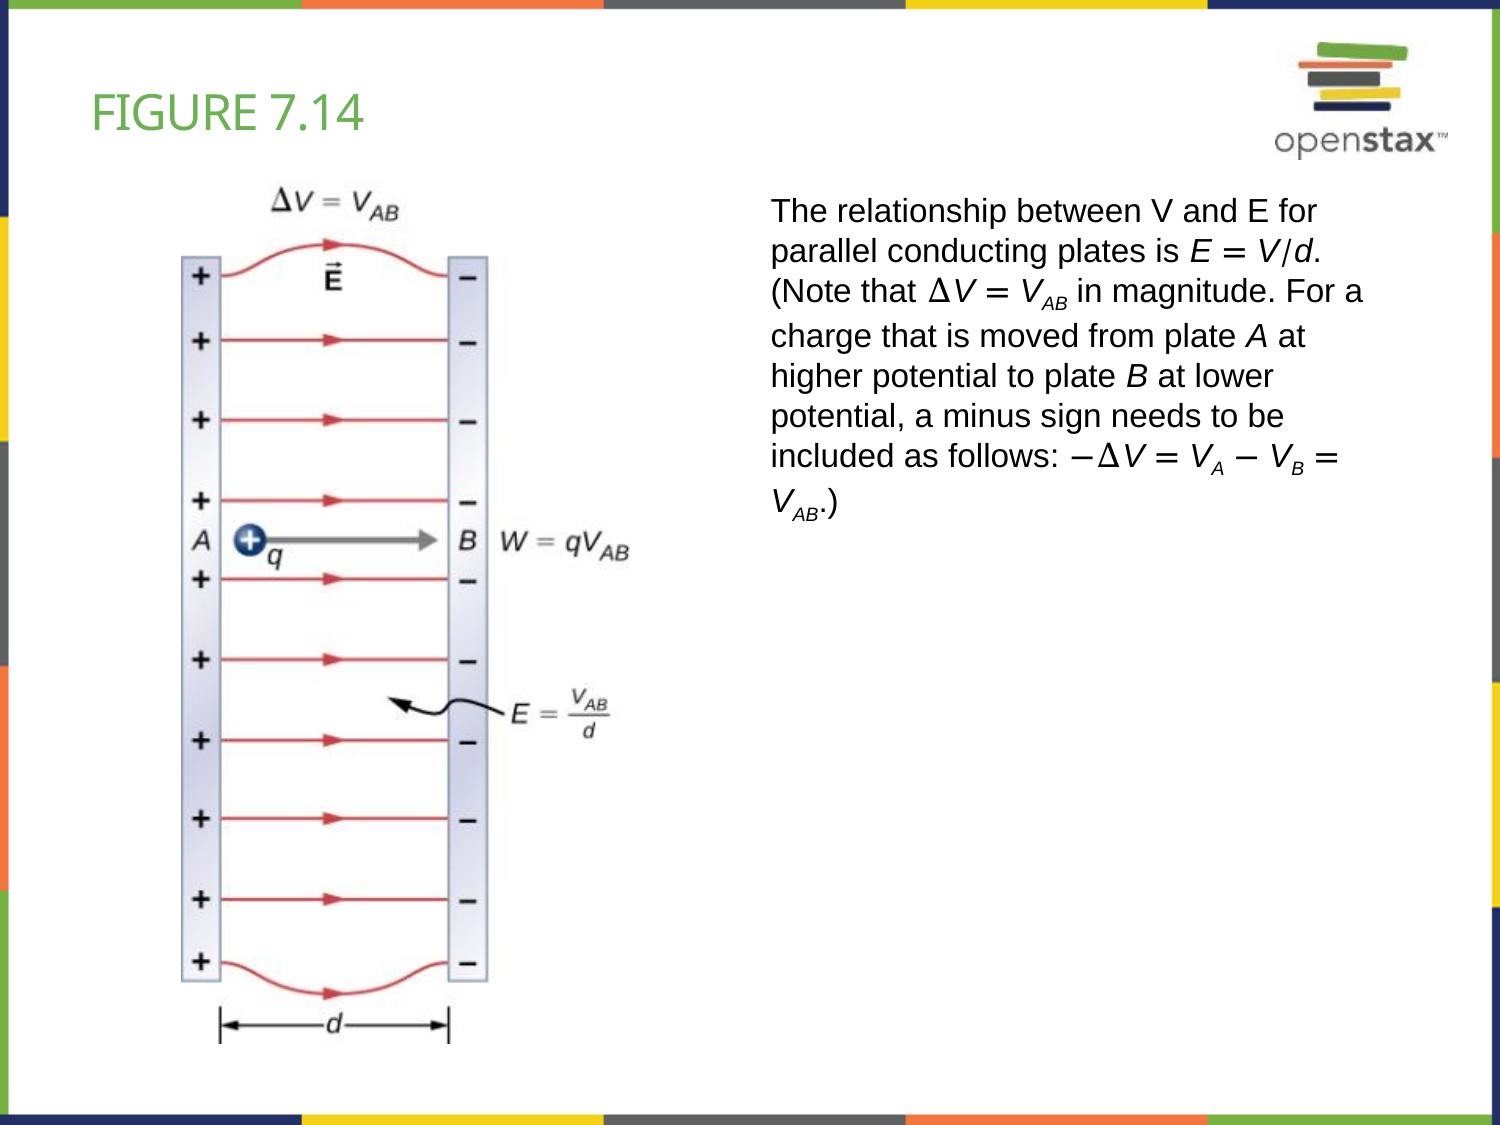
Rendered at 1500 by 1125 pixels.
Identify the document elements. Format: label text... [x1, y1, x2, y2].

picture [0, 0, 1500, 1125]
list The relationship between V and E for parallel conducting plates is E = V/d. (Note that ΔV = VAB in magnitude. For a charge that is moved from plate A at higher potential to plate B at lower potential, a minus sign needs to be included as follows: −ΔV = VA − VB = VAB.) [755, 181, 1398, 1045]
title Figure 7.14 [75, 39, 1275, 148]
